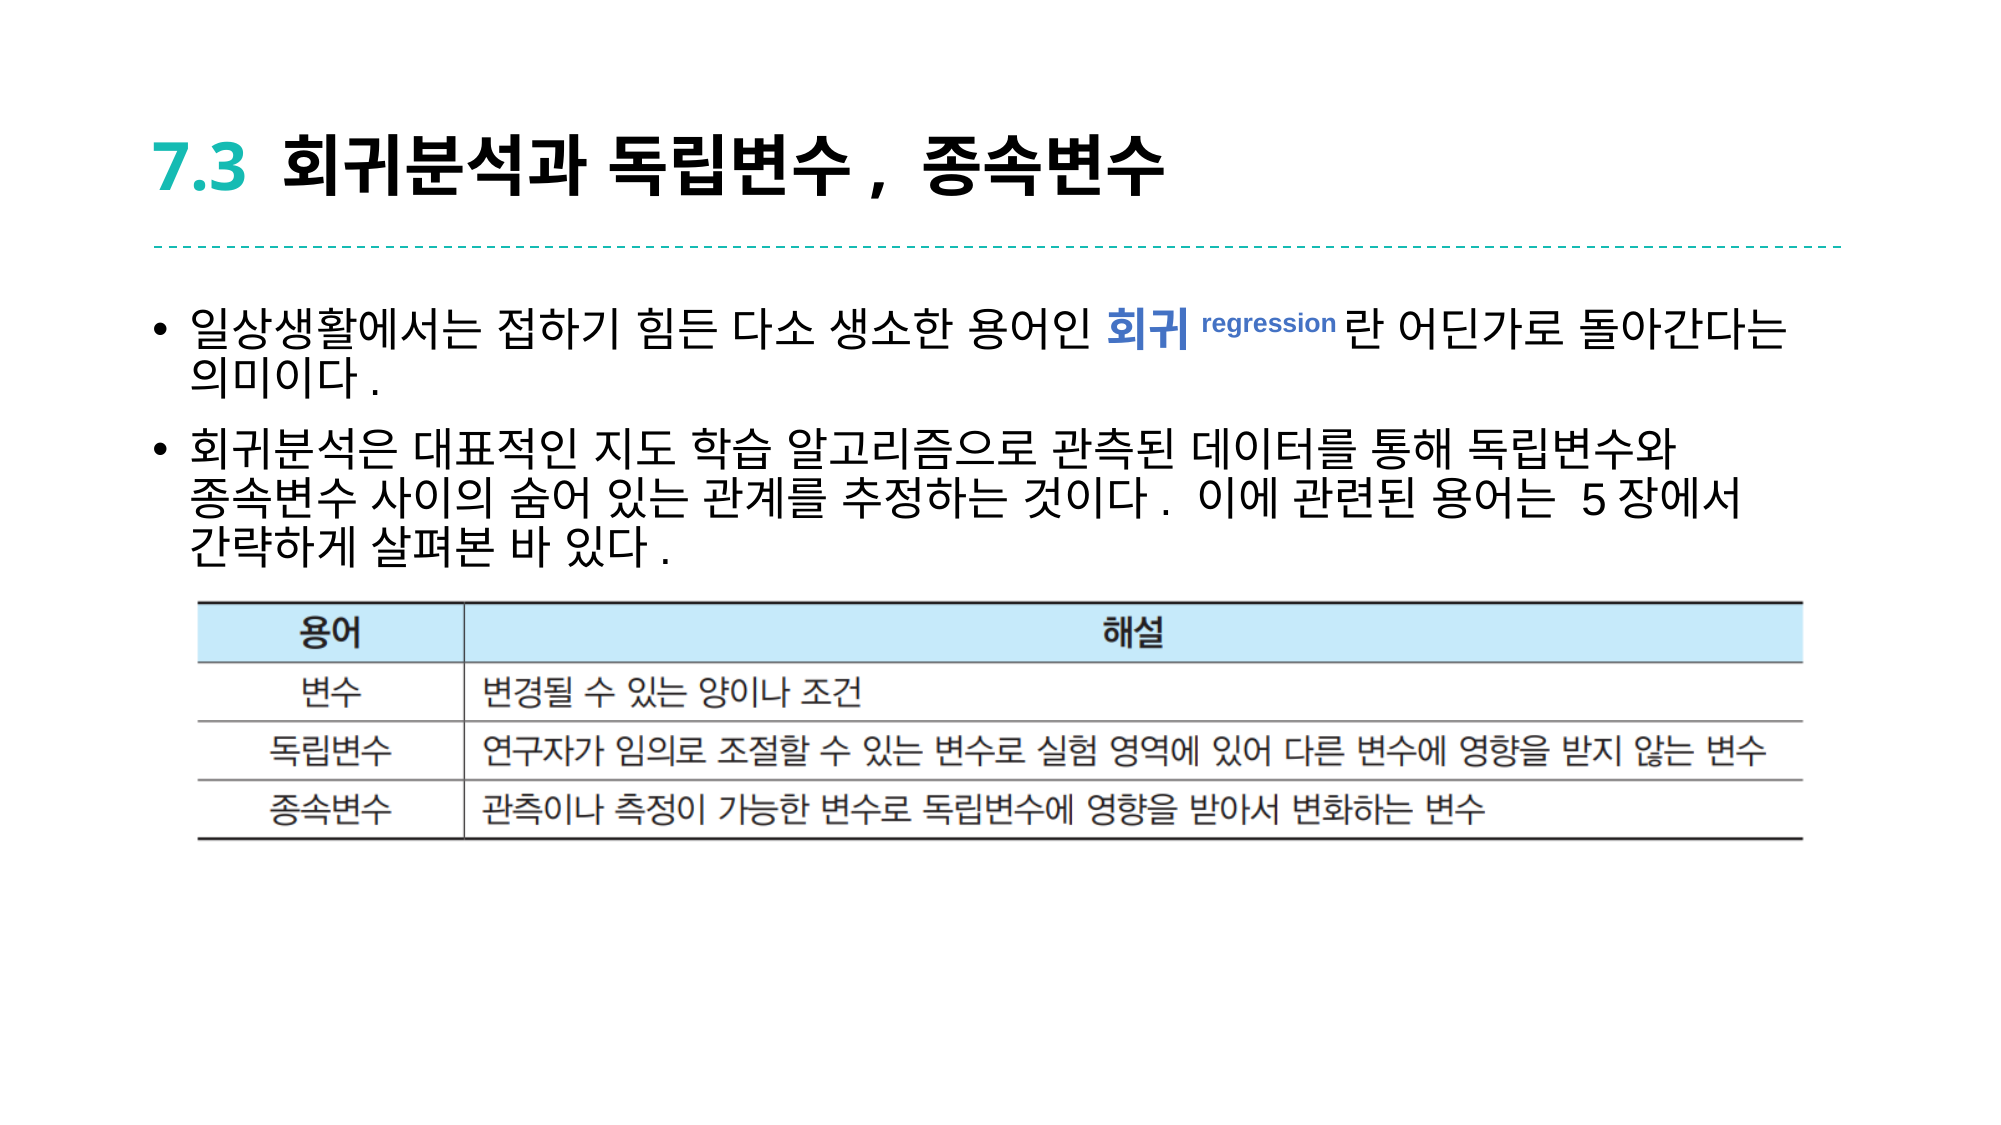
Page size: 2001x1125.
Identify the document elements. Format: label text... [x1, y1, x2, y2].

picture [189, 593, 1811, 850]
title 7.3 회귀분석과 독립변수, 종속변수 [137, 59, 1863, 278]
text_box 일상생활에서는 접하기 힘든 다소 생소한 용어인 회귀regression란 어딘가로 돌아간다는 의미이다. 회귀분석은 대표적인 지도 학습 알고리즘으로 관측된 데이터를 통해 독립변수와 종속변수 사이의 숨어 있는 관계를 추정하는 것이다. 이에 관련된 용어는 5장에서 간략하게 살펴본 바 있다. [137, 299, 1846, 1125]
